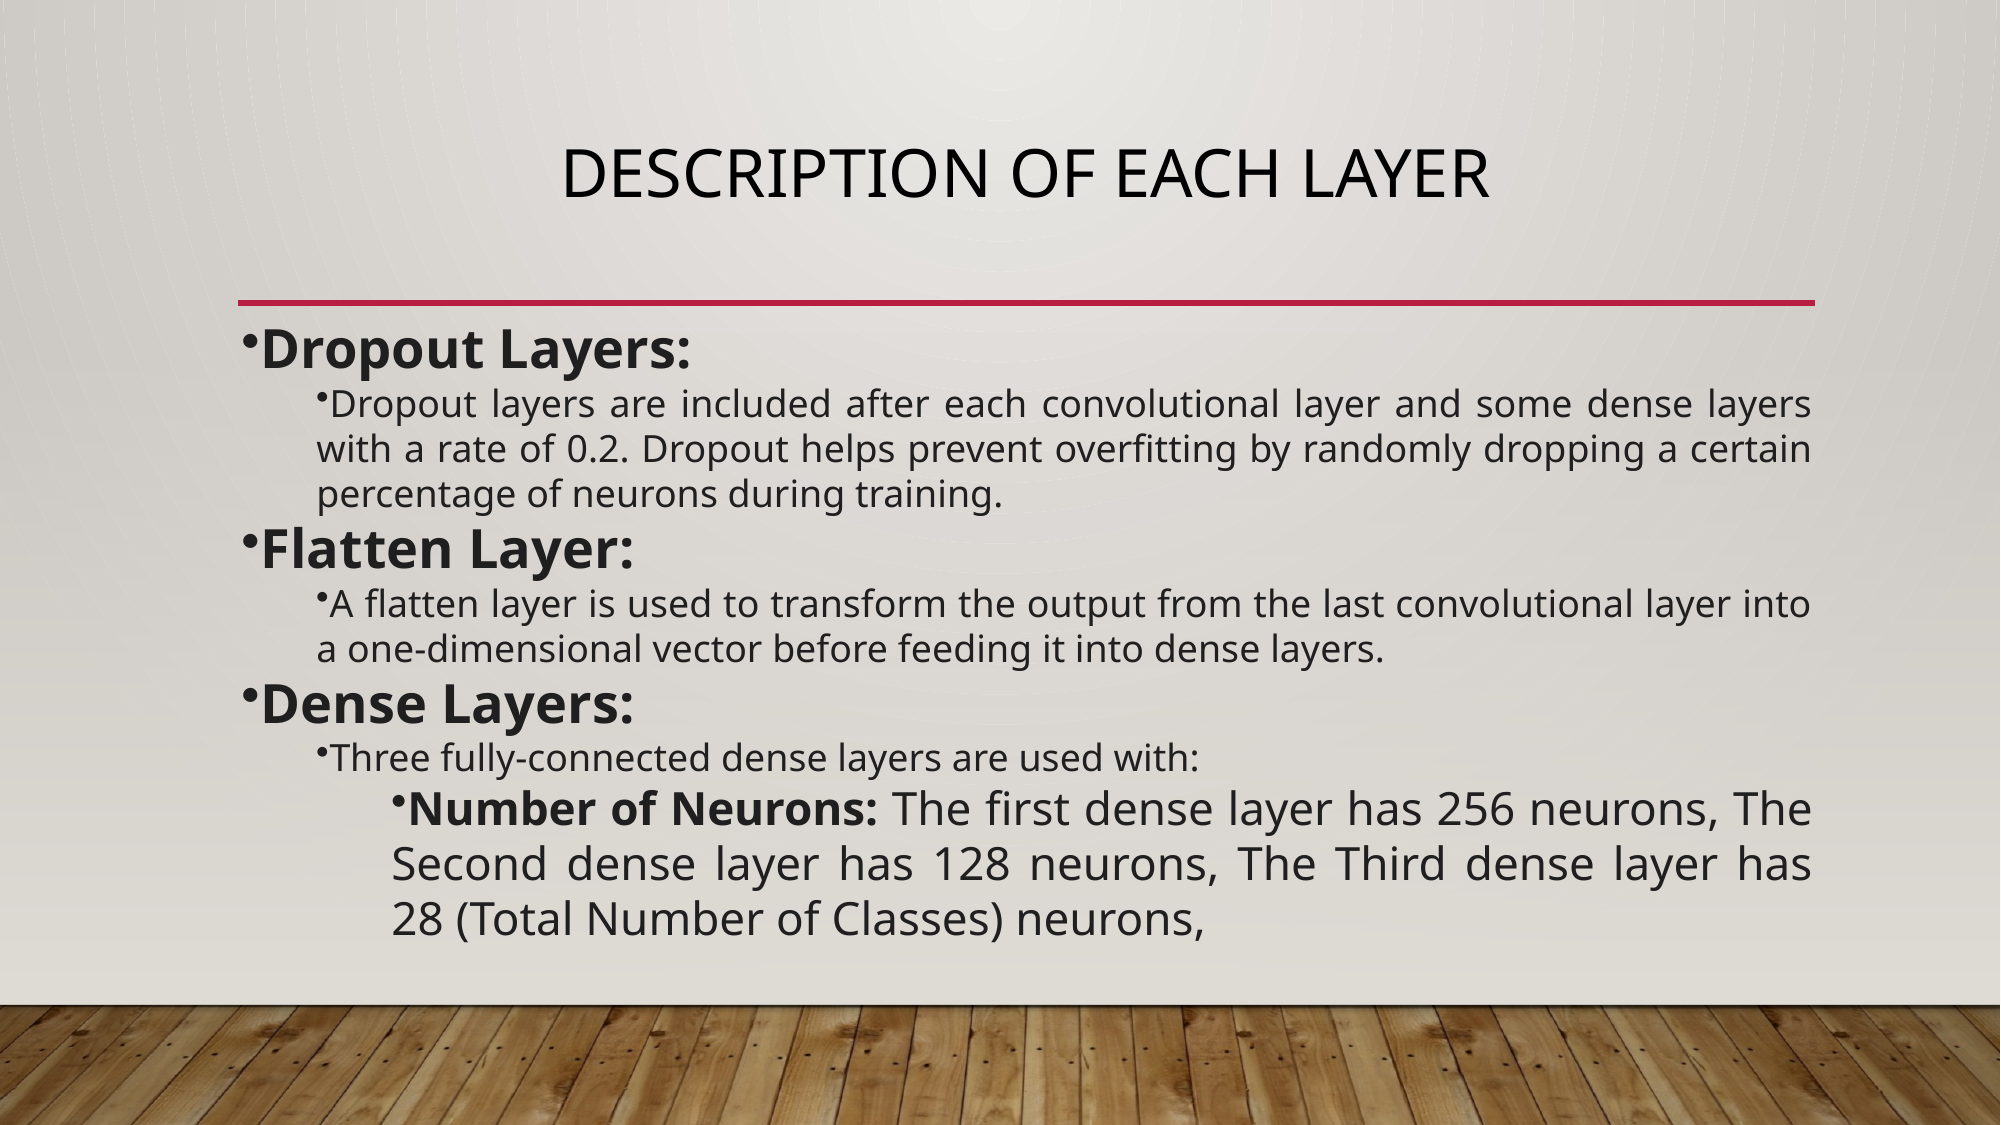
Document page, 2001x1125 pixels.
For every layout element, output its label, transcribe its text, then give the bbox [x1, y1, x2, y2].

list Dropout Layers: Dropout layers are included after each convolutional layer and some dense layers with a rate of 0.2. Dropout helps prevent overfitting by randomly dropping a certain percentage of neurons during training. Flatten Layer: A flatten layer is used to transform the output from the last convolutional layer into a one-dimensional vector before feeding it into dense layers. Dense Layers: Three fully-connected dense layers are used with: Number of Neurons: The first dense layer has 256 neurons, The Second dense layer has 128 neurons, The Third dense layer has 28 (Total Number of Classes) neurons, [241, 314, 1814, 1010]
title Description of each layer [238, 131, 1814, 305]
picture [0, 1005, 2000, 1125]
